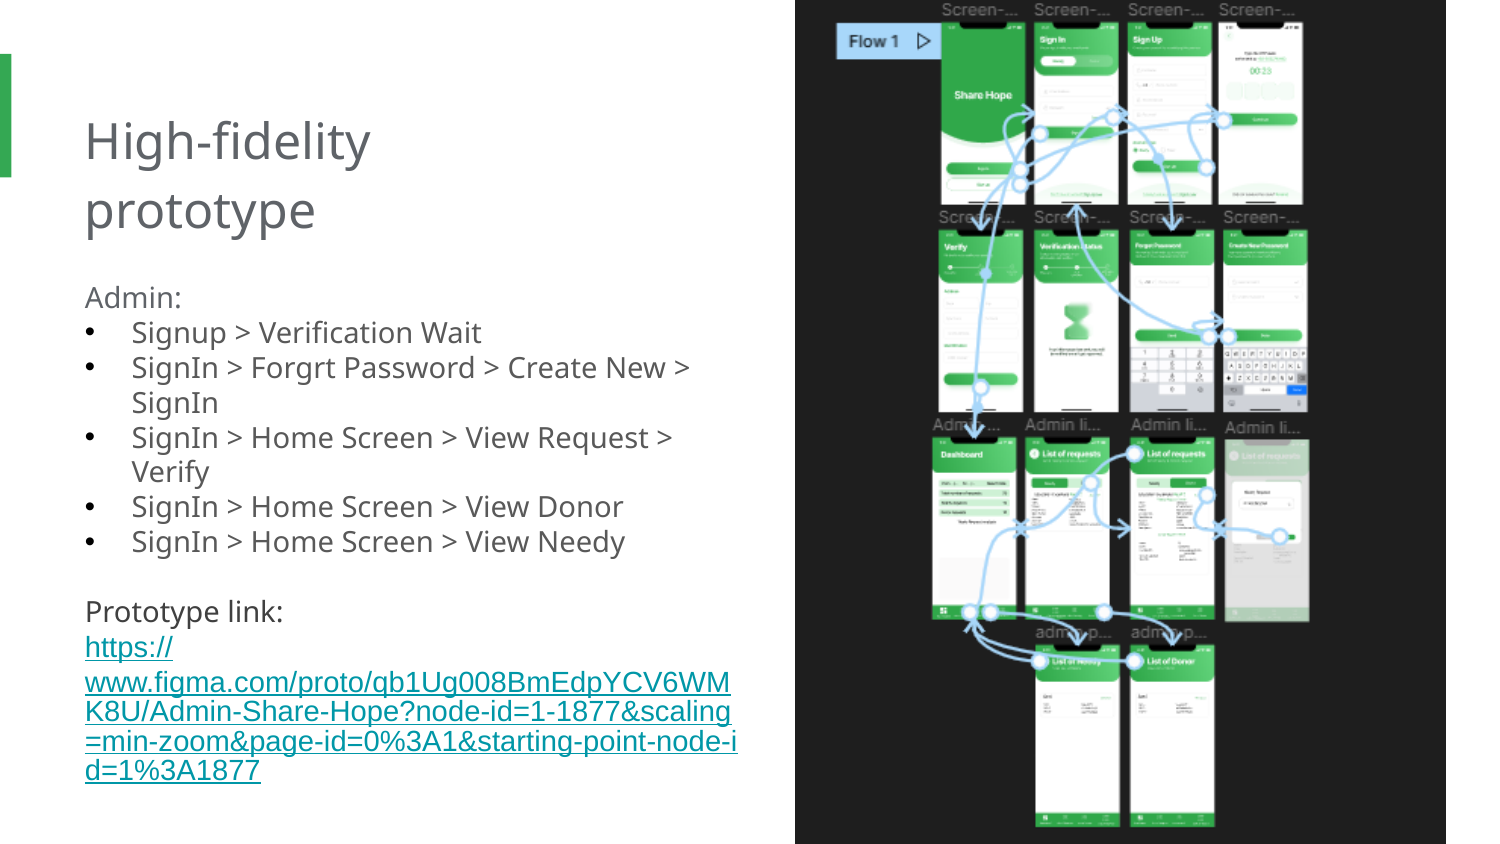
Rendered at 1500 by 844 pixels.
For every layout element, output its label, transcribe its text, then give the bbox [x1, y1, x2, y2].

text_box High-fidelity prototype [84, 85, 789, 254]
text_box Admin: Signup > Verification Wait SignIn > Forgrt Password > Create New > SignIn SignIn > Home Screen > View Request > Verify SignIn > Home Screen > View Donor SignIn > Home Screen > View Needy Prototype link: https://www.figma.com/proto/qb1Ug008BmEdpYCV6WMK8U/Admin-Share-Hope?node-id=1-1877&scaling=min-zoom&page-id=0%3A1&starting-point-node-id=1%3A1877 [84, 246, 755, 714]
picture [794, 0, 1446, 844]
